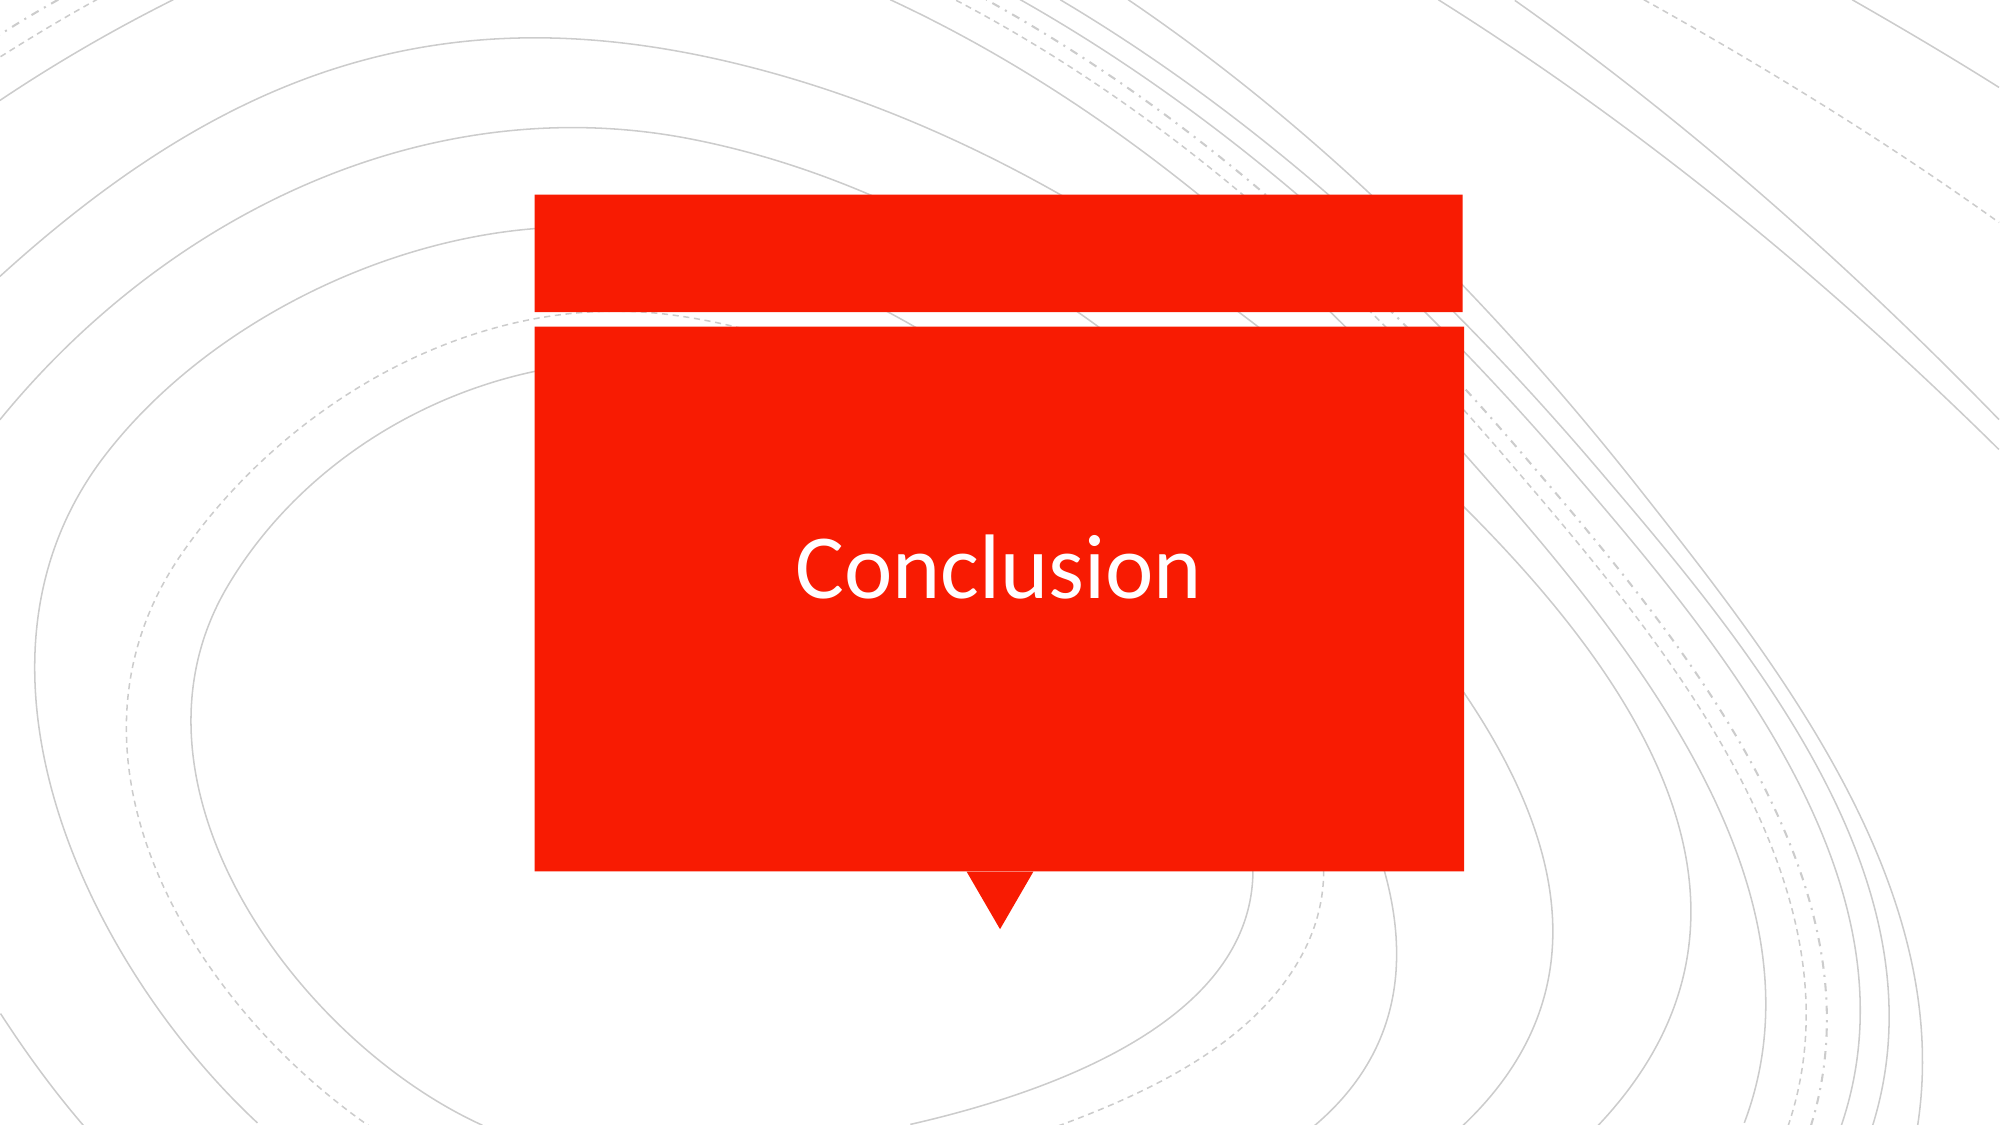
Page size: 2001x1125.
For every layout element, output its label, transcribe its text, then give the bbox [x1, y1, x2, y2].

title Conclusion [548, 340, 1450, 618]
